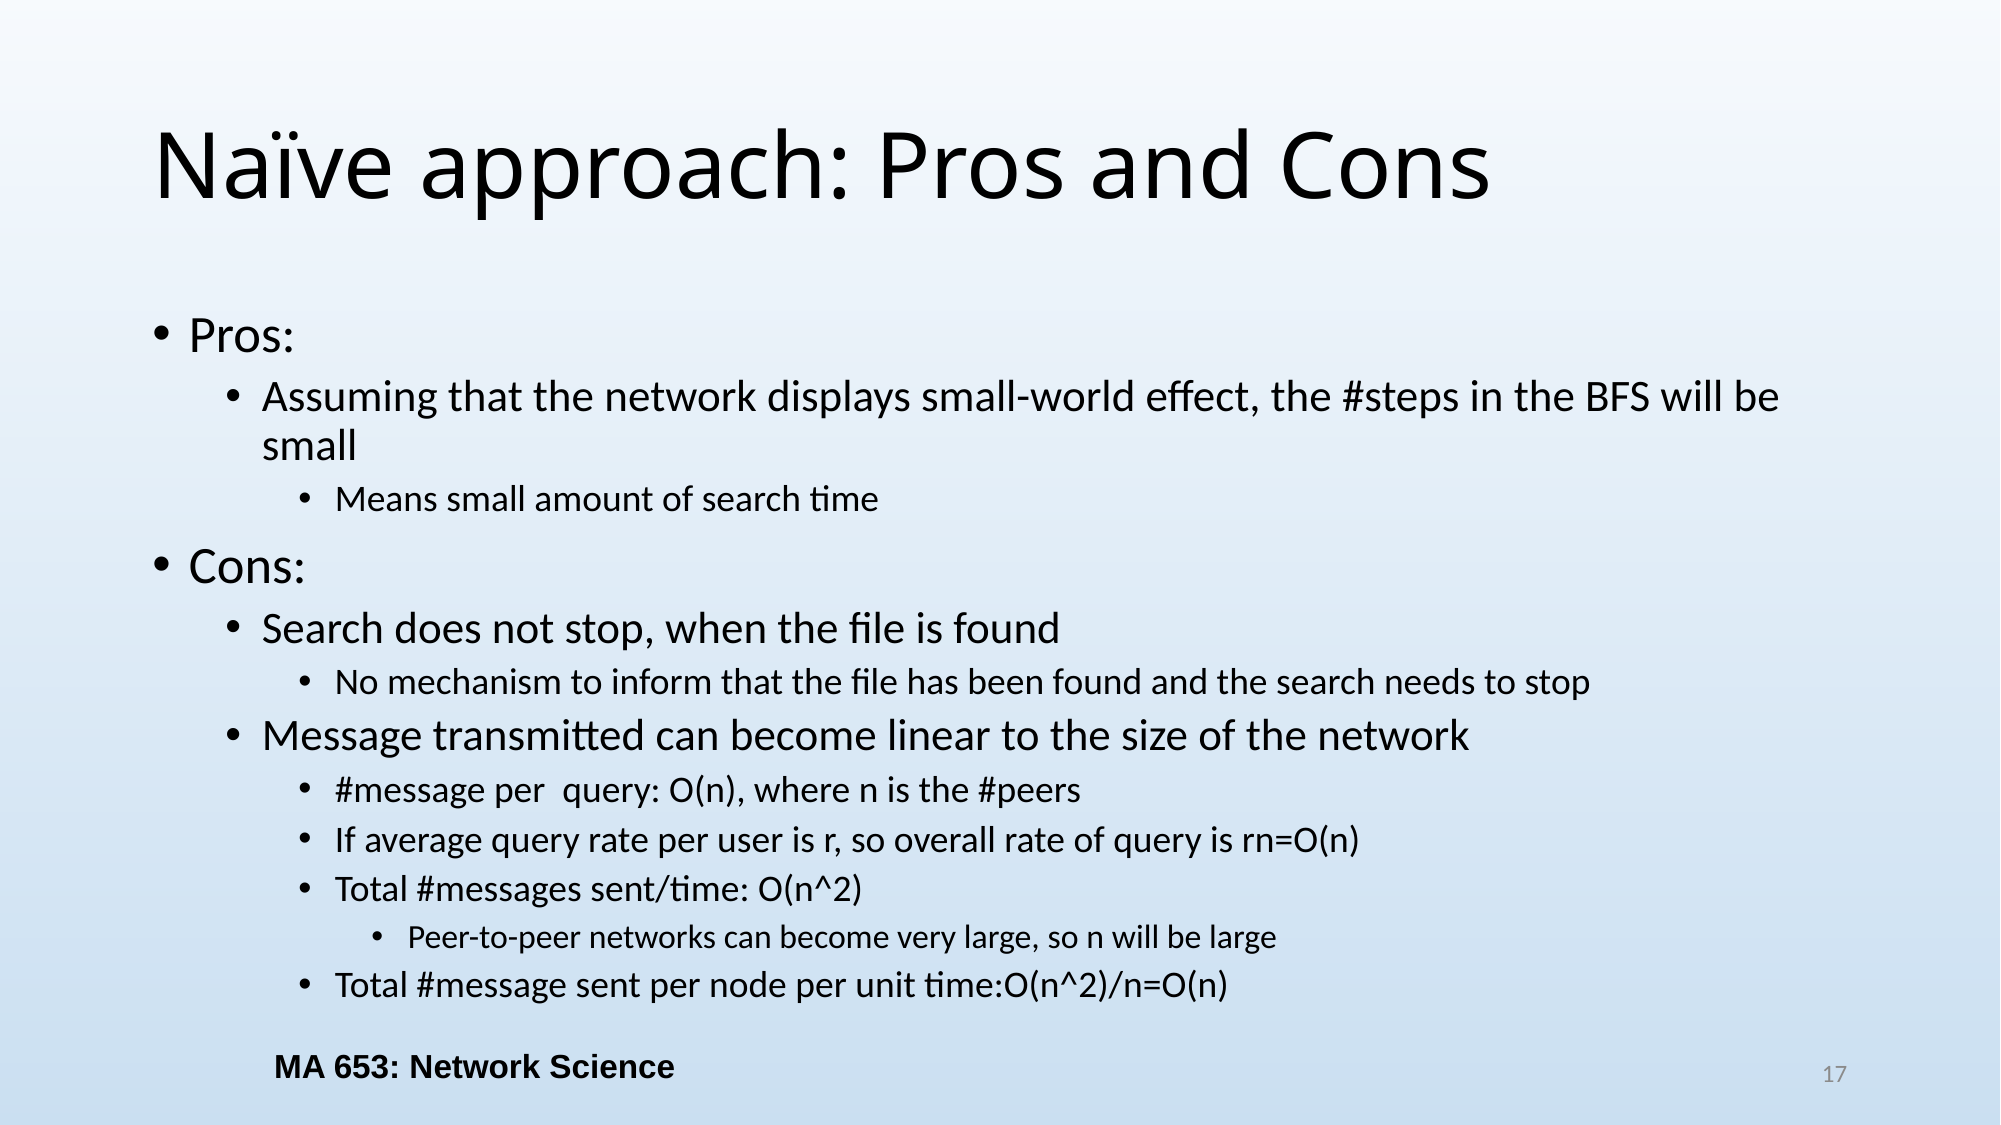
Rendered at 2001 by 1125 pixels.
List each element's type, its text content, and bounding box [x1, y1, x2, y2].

slide_number 17 [1412, 1042, 1863, 1103]
footer MA 653: Network Science [137, 1035, 813, 1096]
list Pros: Assuming that the network displays small-world effect, the #steps in the BFS will be small Means small amount of search time Cons: Search does not stop, when the file is found No mechanism to inform that the file has been found and the search needs to stop Message transmitted can become linear to the size of the network #message per query: O(n), where n is the #peers If average query rate per user is r, so overall rate of query is rn=O(n) Total #messages sent/time: O(n^2) Peer-to-peer networks can become very large, so n will be large Total #message sent per node per unit time:O(n^2)/n=O(n) [137, 299, 1863, 1014]
title Naïve approach: Pros and Cons [137, 59, 1863, 278]
